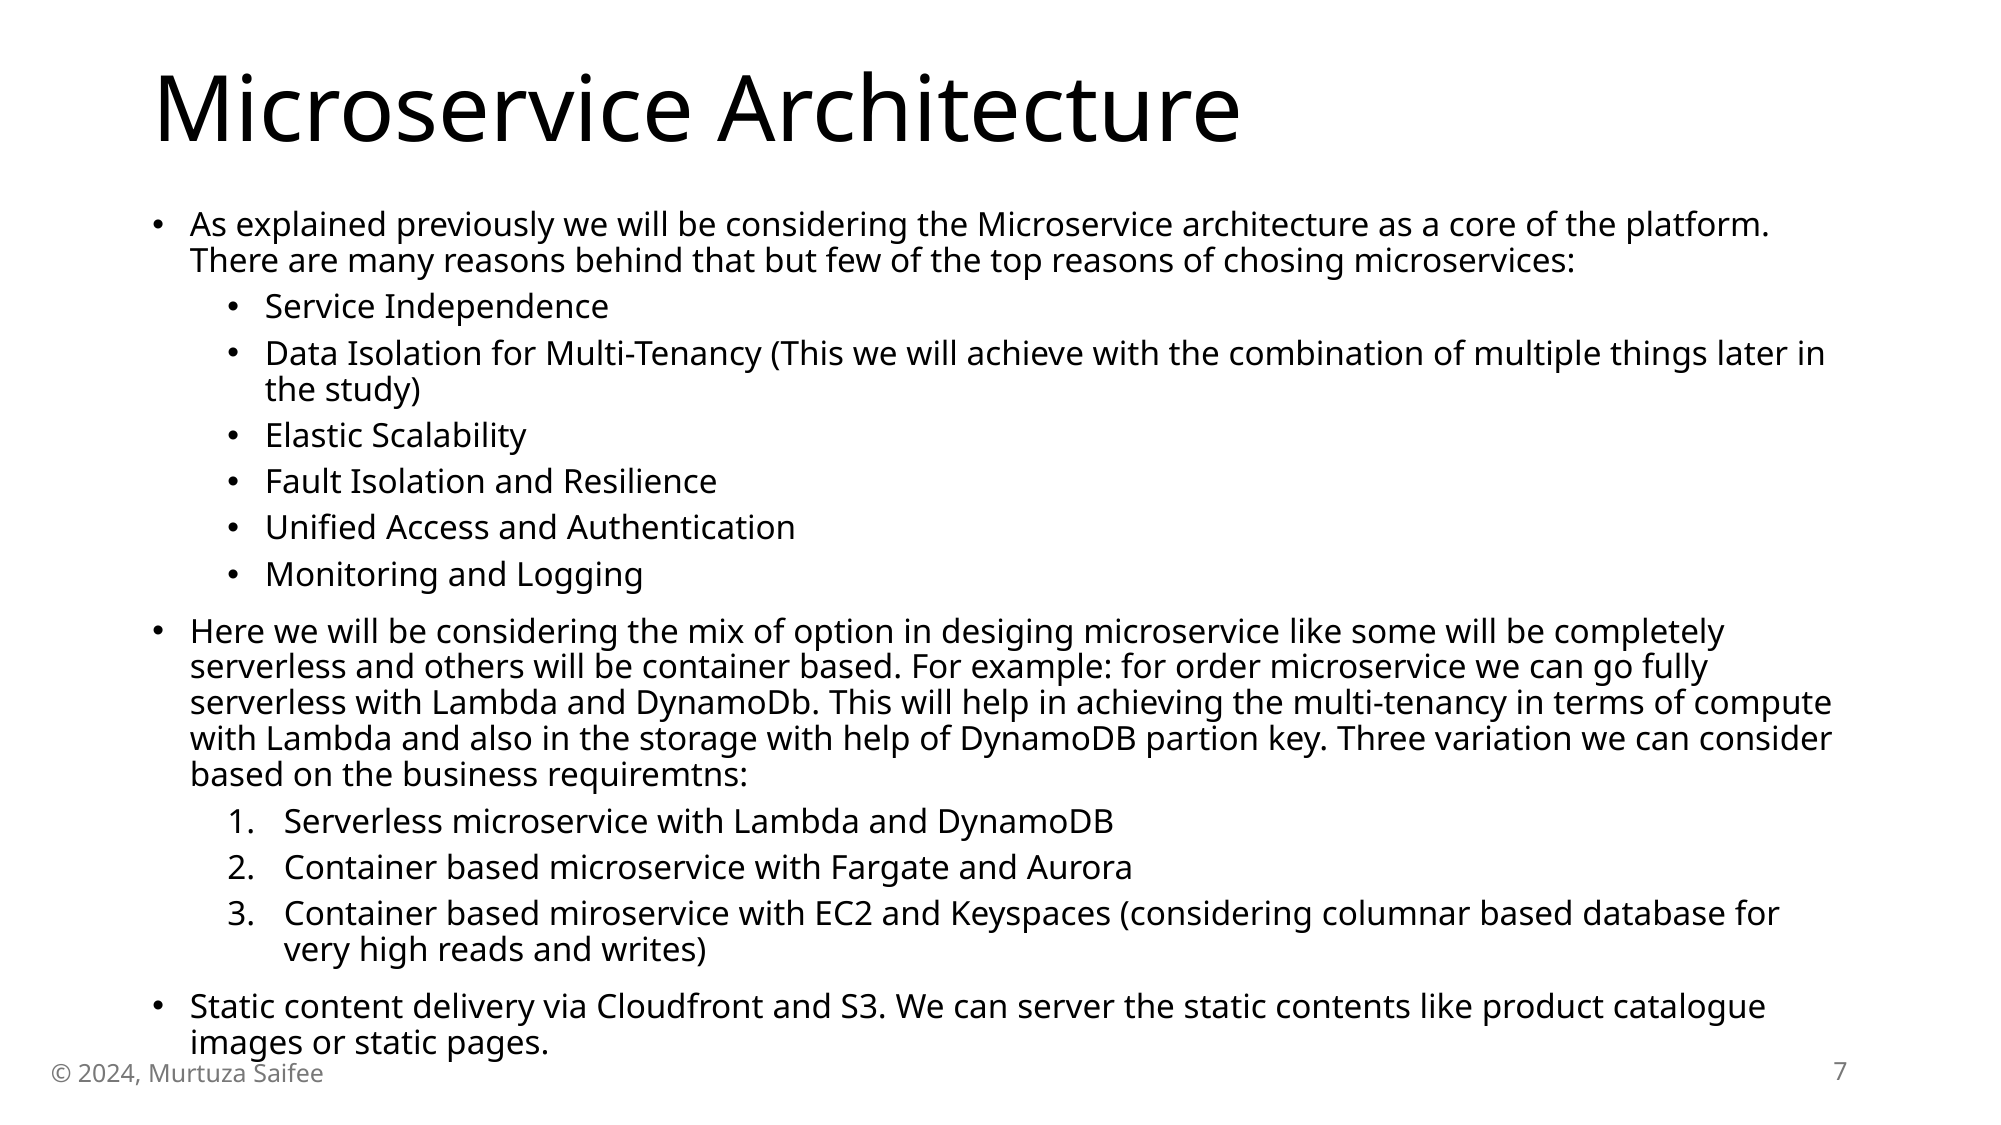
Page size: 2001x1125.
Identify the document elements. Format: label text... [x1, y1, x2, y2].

title Microservice Architecture [137, 59, 1863, 164]
footer © 2024, Murtuza Saifee [35, 1042, 356, 1103]
list As explained previously we will be considering the Microservice architecture as a core of the platform. There are many reasons behind that but few of the top reasons of chosing microservices: Service Independence Data Isolation for Multi-Tenancy (This we will achieve with the combination of multiple things later in the study) Elastic Scalability Fault Isolation and Resilience Unified Access and Authentication Monitoring and Logging Here we will be considering the mix of option in desiging microservice like some will be completely serverless and others will be container based. For example: for order microservice we can go fully serverless with Lambda and DynamoDb. This will help in achieving the multi-tenancy in terms of compute with Lambda and also in the storage with help of DynamoDB partion key. Three variation we can consider based on the business requiremtns: Serverless microservice with Lambda and DynamoDB Container based microservice with Fargate and Aurora Container based miroservice with EC2 and Keyspaces (considering columnar based database for very high reads and writes) Static content delivery via Cloudfront and S3. We can server the static contents like product catalogue images or static pages. [137, 200, 1863, 1043]
slide_number 7 [1412, 1042, 1863, 1103]
